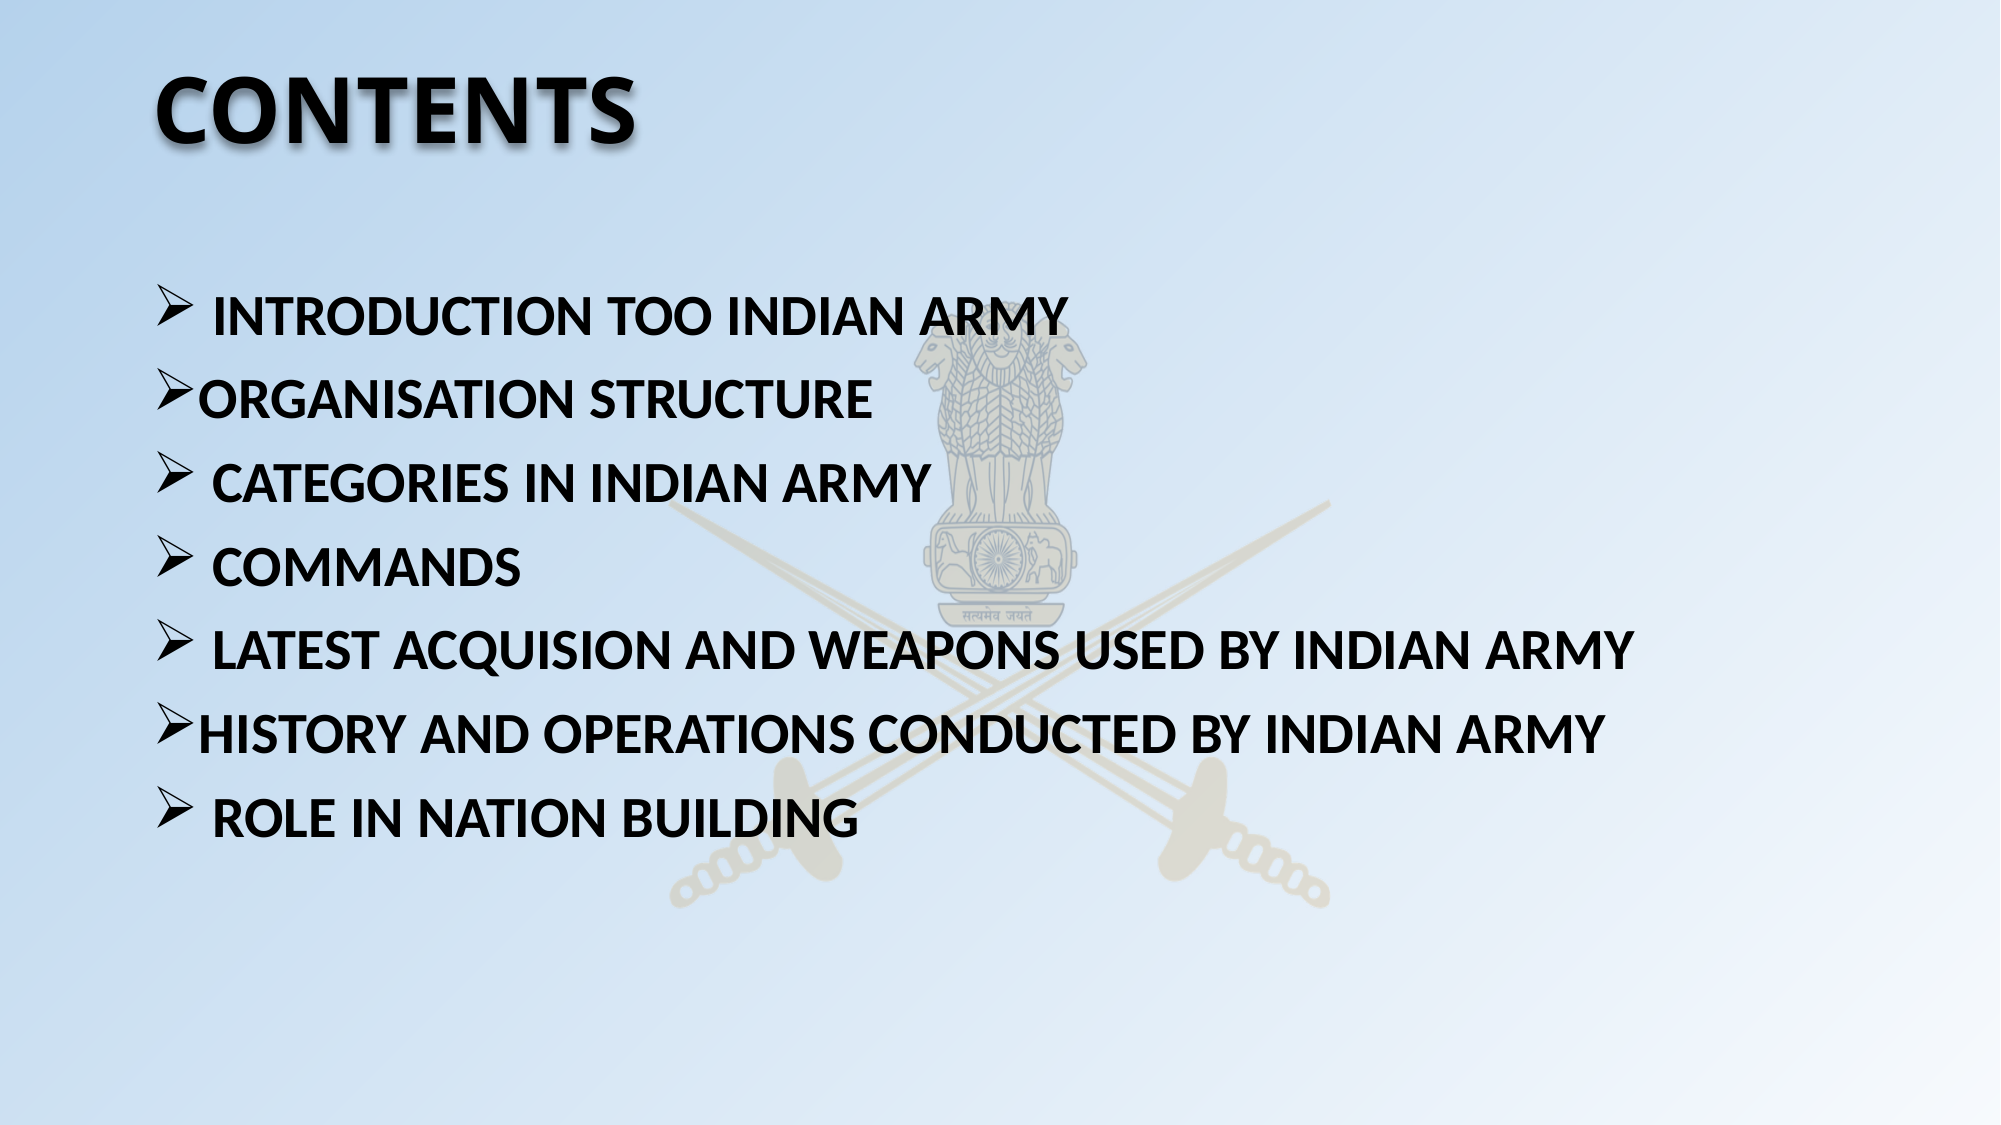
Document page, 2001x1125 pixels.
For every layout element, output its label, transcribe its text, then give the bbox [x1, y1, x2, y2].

list INTRODUCTION TOO INDIAN ARMY ORGANISATION STRUCTURE CATEGORIES IN INDIAN ARMY COMMANDS LATEST ACQUISION AND WEAPONS USED BY INDIAN ARMY HISTORY AND OPERATIONS CONDUCTED BY INDIAN ARMY ROLE IN NATION BUILDING [137, 277, 1863, 992]
title CONTENTS [137, 59, 1863, 277]
